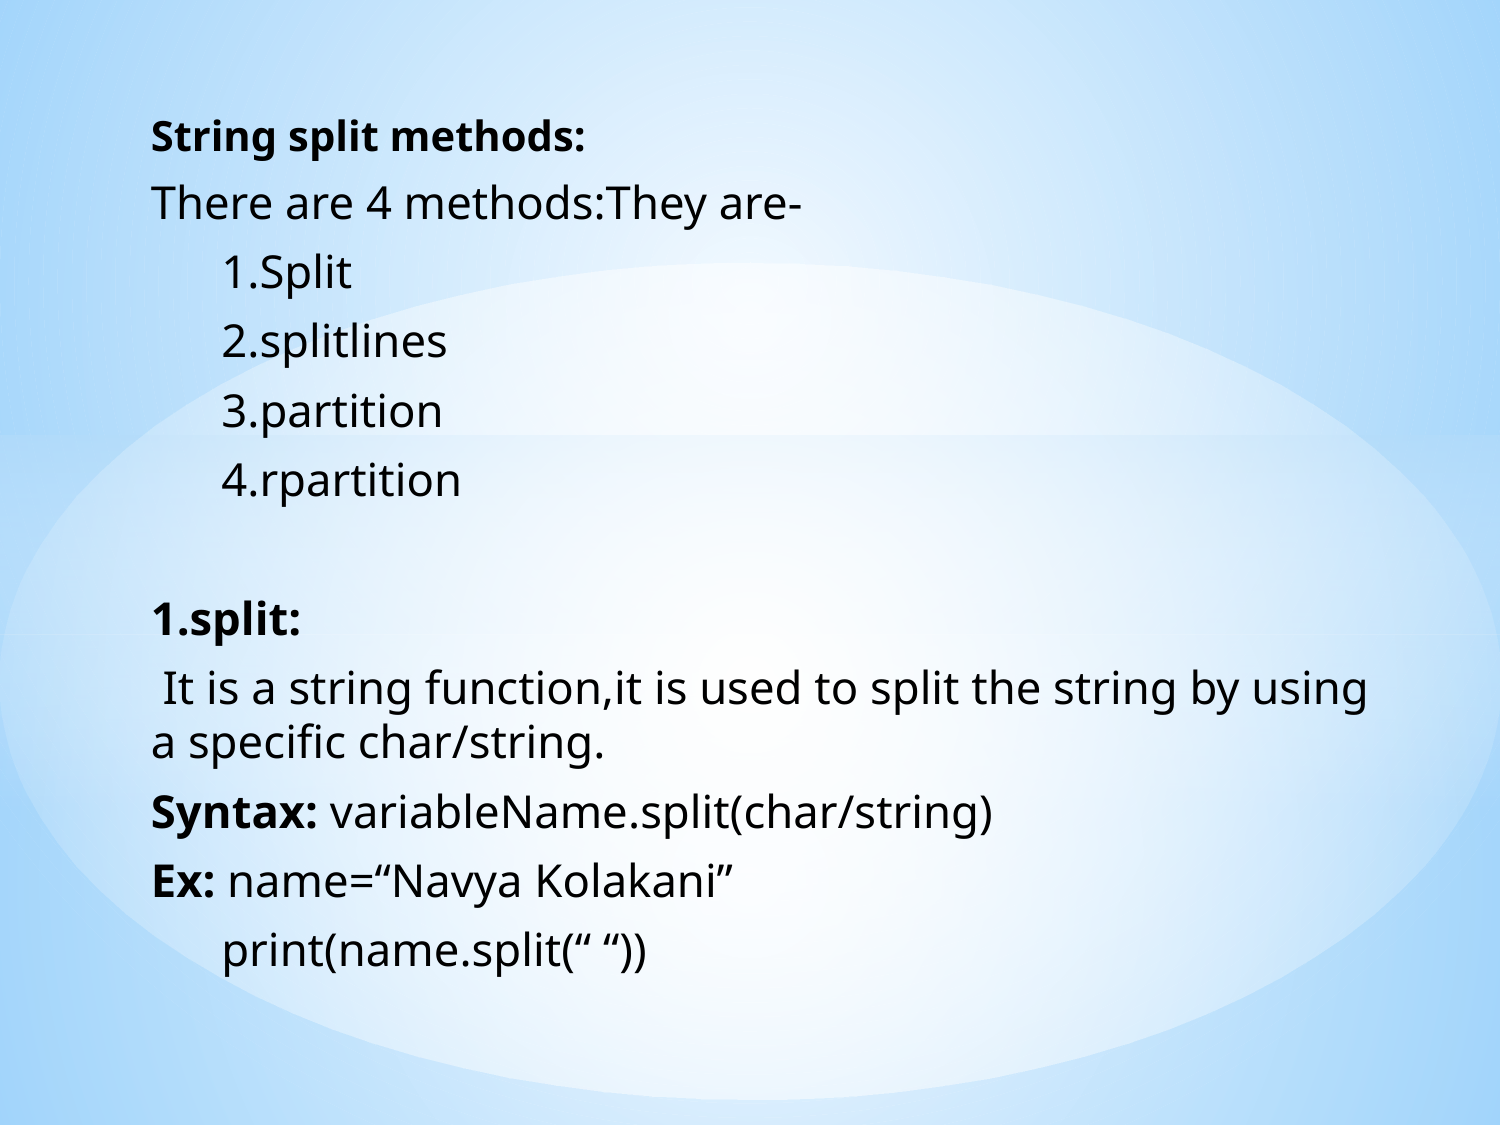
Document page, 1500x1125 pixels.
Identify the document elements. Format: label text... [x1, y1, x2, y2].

subtitle String split methods: There are 4 methods:They are- 1.Split 2.splitlines 3.partition 4.rpartition 1.split: It is a string function,it is used to split the string by using a specific char/string. Syntax: variableName.split(char/string) Ex: name=“Navya Kolakani” print(name.split(“ “)) [135, 101, 1388, 988]
